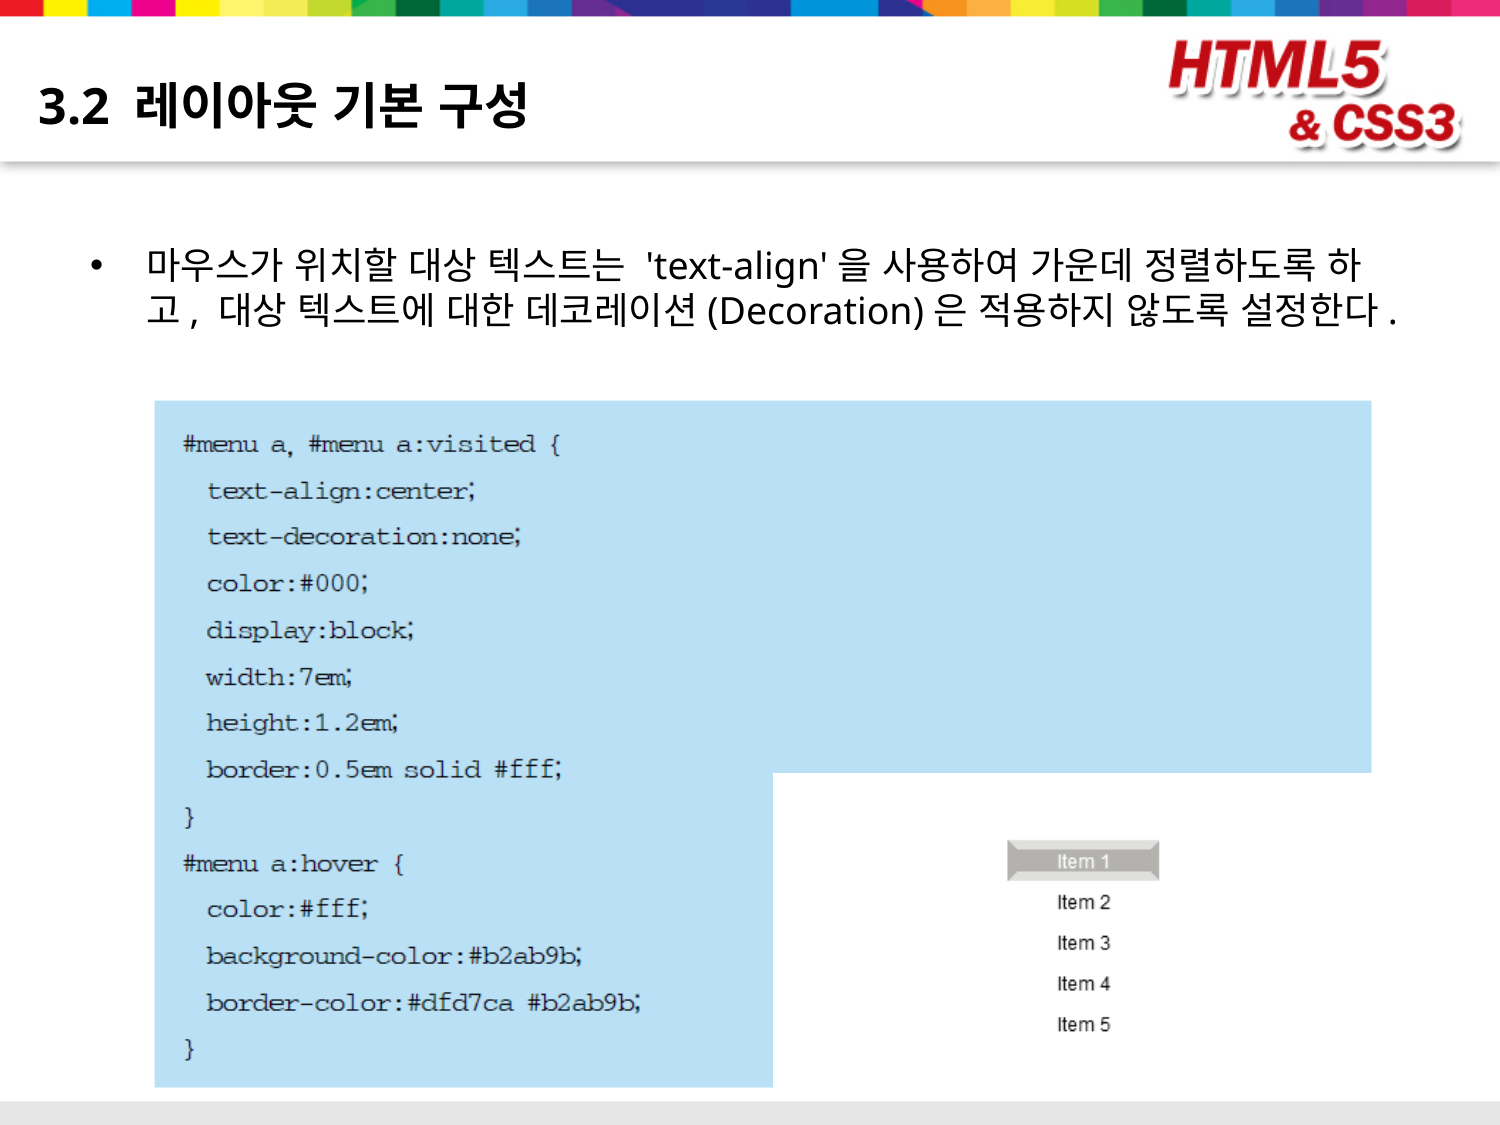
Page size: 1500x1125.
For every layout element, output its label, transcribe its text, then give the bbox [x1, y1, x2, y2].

picture [0, 0, 1500, 1125]
title 3.2 레이아웃 기본 구성 [23, 45, 1125, 164]
text_box 마우스가 위치할 대상 텍스트는 'text-align'을 사용하여 가운데 정렬하도록 하고, 대상 텍스트에 대한 데코레이션(Decoration)은 적용하지 않도록 설정한다. [74, 234, 1425, 1057]
